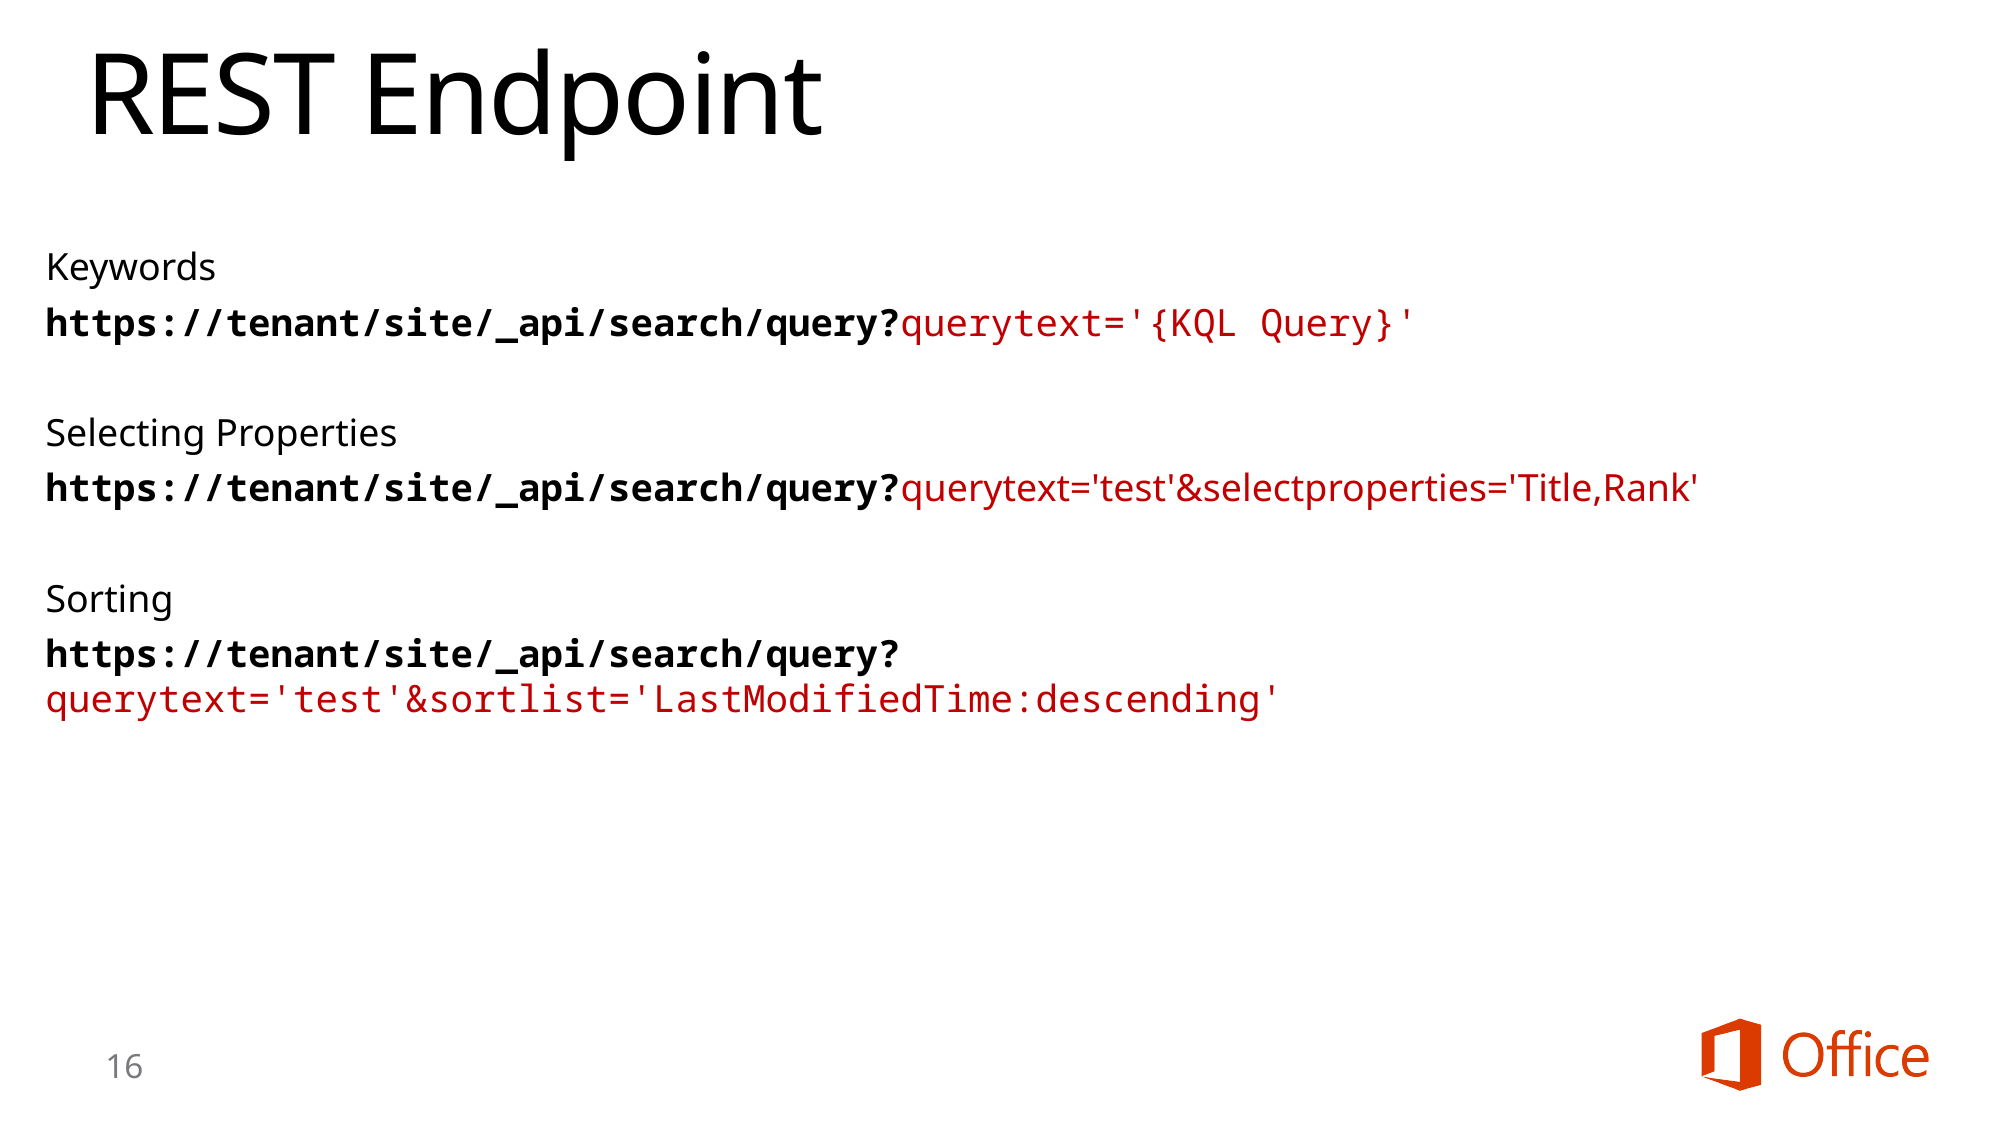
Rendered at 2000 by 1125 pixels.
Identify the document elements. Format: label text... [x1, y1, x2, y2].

picture [1670, 987, 1960, 1122]
title REST Endpoint [85, 37, 1914, 161]
text_box Keywords https://tenant/site/_api/search/query?querytext='{KQL Query}' Selecting Properties https://tenant/site/_api/search/query?querytext='test'&selectproperties='Title,Rank' Sorting https://tenant/site/_api/search/query?querytext='test'&sortlist='LastModifiedTime:descending' [21, 223, 2000, 791]
slide_number 16 [85, 1049, 178, 1086]
